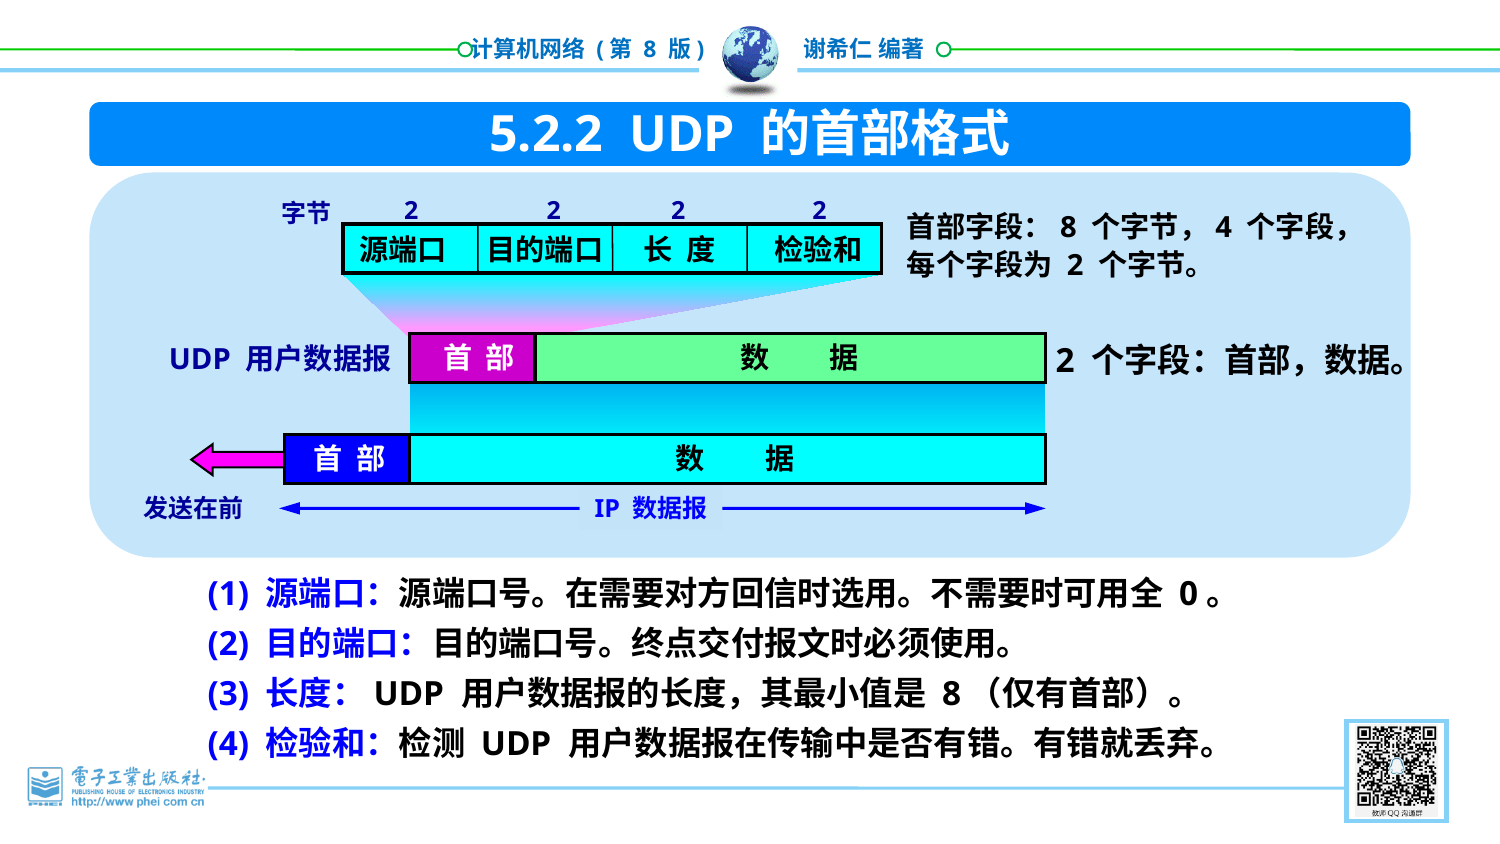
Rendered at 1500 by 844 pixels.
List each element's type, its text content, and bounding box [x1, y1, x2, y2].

text_box [409, 346, 535, 383]
text_box [191, 444, 285, 476]
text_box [266, 186, 1354, 338]
text_box 数 据 [725, 346, 875, 382]
text_box [284, 434, 409, 484]
text_box [279, 502, 579, 515]
text_box [723, 502, 1046, 515]
text_box [1026, 102, 1411, 166]
text_box 首 部 [428, 346, 530, 382]
text_box 首 部 [298, 433, 401, 483]
text_box [410, 383, 1045, 434]
text_box 发送在前 [128, 484, 259, 530]
picture [23, 764, 208, 809]
text_box IP 数据报 [579, 485, 723, 530]
text_box [535, 346, 1046, 383]
text_box (1) 源端口：源端口号。在需要对方回信时选用。不需要时可用全 0。 (2) 目的端口：目的端口号。终点交付报文时必须使用。 (3) 长度：UDP 用户数据报的长度，其最小值是 8（仅有首部）。 (4) 检验和：检测 UDP 用户数据报在传输中是否有错。有错就丢弃。 [192, 554, 1370, 770]
picture [1355, 724, 1438, 817]
text_box [409, 434, 1046, 484]
text_box UDP 用户数据报 [154, 333, 407, 383]
text_box [87, 170, 1413, 560]
text_box 数 据 [660, 433, 810, 483]
text_box [89, 102, 474, 166]
text_box 2 个字段：首部，数据。 [1040, 328, 1412, 387]
picture [720, 24, 780, 93]
text_box 5.2.2 UDP 的首部格式 [474, 93, 1026, 169]
